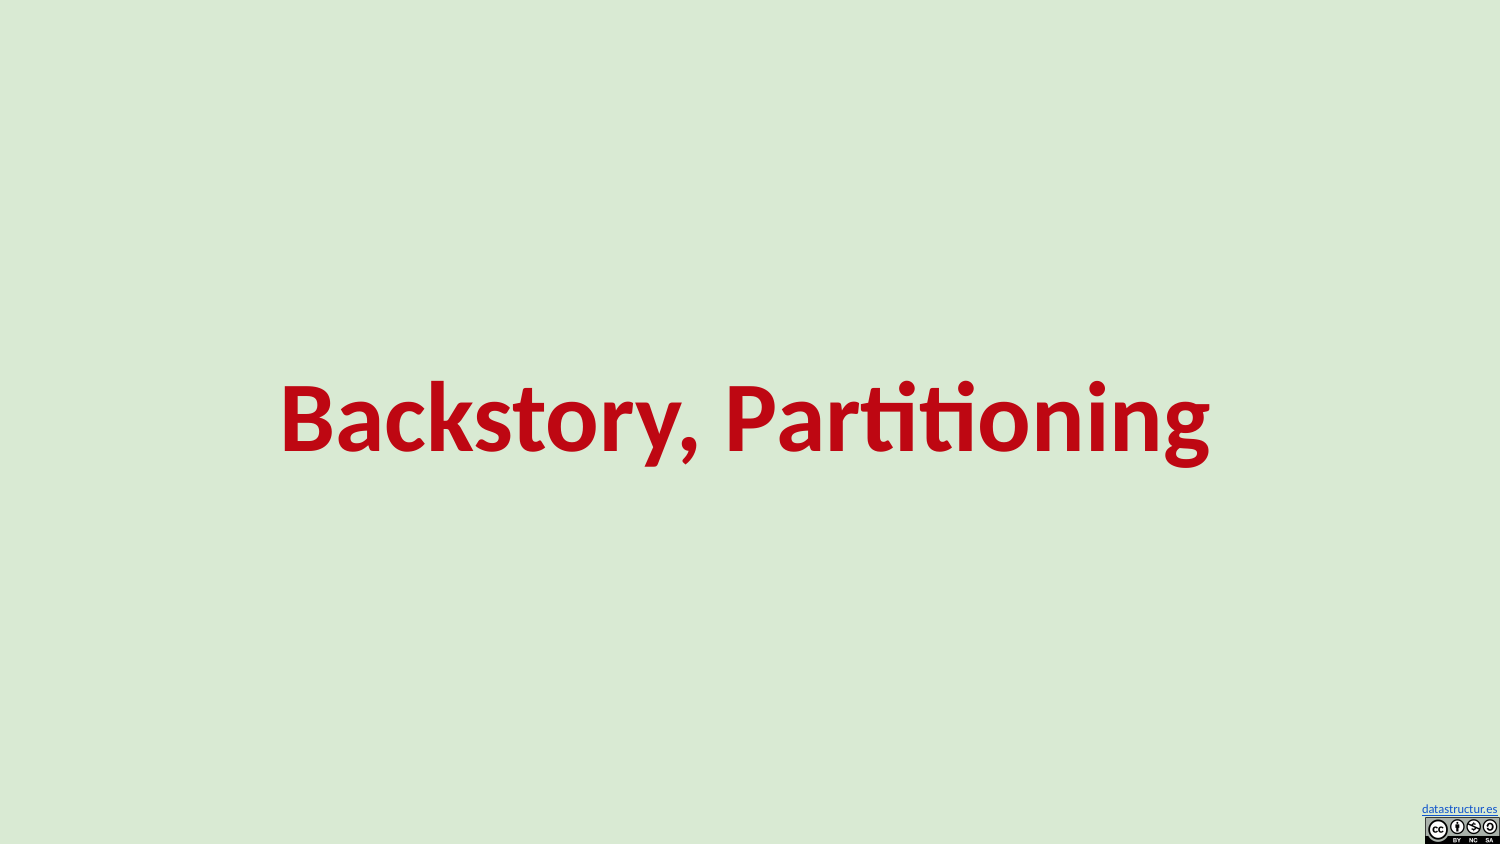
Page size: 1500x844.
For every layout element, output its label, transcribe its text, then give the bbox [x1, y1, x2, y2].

title Backstory, Partitioning [147, 345, 1343, 487]
picture [1425, 817, 1500, 844]
